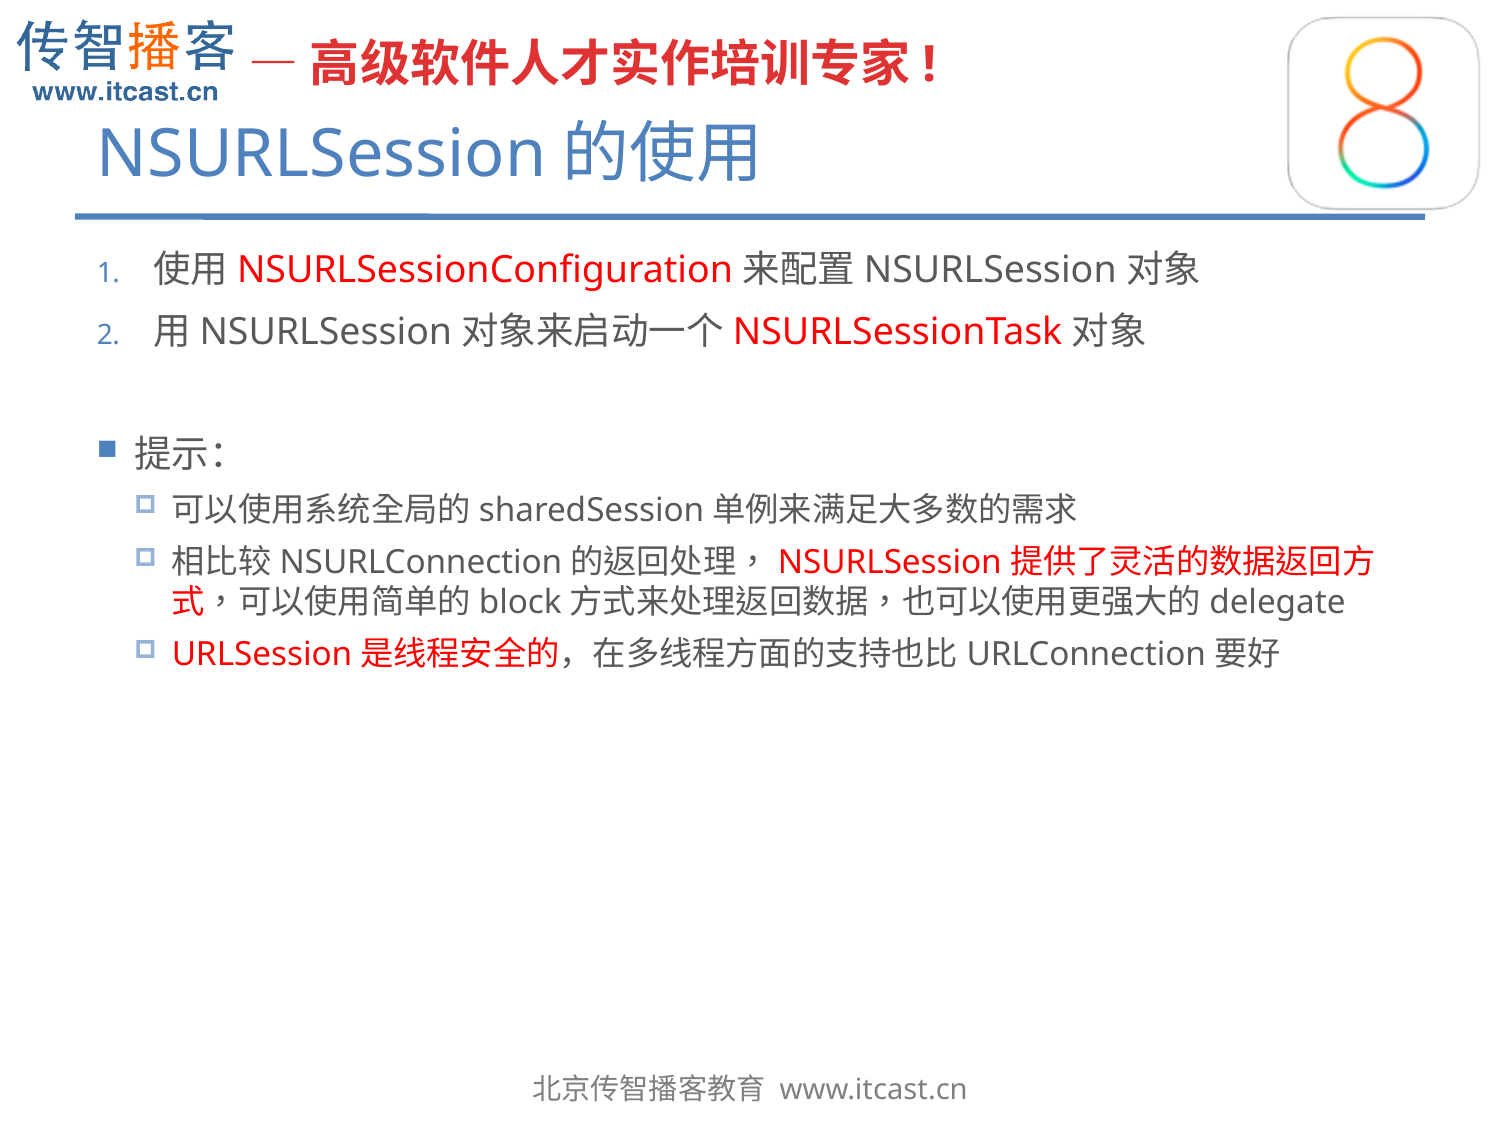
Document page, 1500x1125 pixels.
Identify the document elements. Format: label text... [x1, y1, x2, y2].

picture [1270, 0, 1497, 227]
title NSURLSession的使用 [81, 102, 1416, 237]
picture [16, 19, 234, 101]
list 使用NSURLSessionConfiguration来配置NSURLSession对象 用NSURLSession对象来启动一个NSURLSessionTask对象 提示： 可以使用系统全局的sharedSession单例来满足大多数的需求 相比较NSURLConnection的返回处理，NSURLSession提供了灵活的数据返回方式，可以使用简单的block方式来处理返回数据，也可以使用更强大的delegate URLSession是线程安全的，在多线程方面的支持也比URLConnection要好 [81, 237, 1416, 1005]
